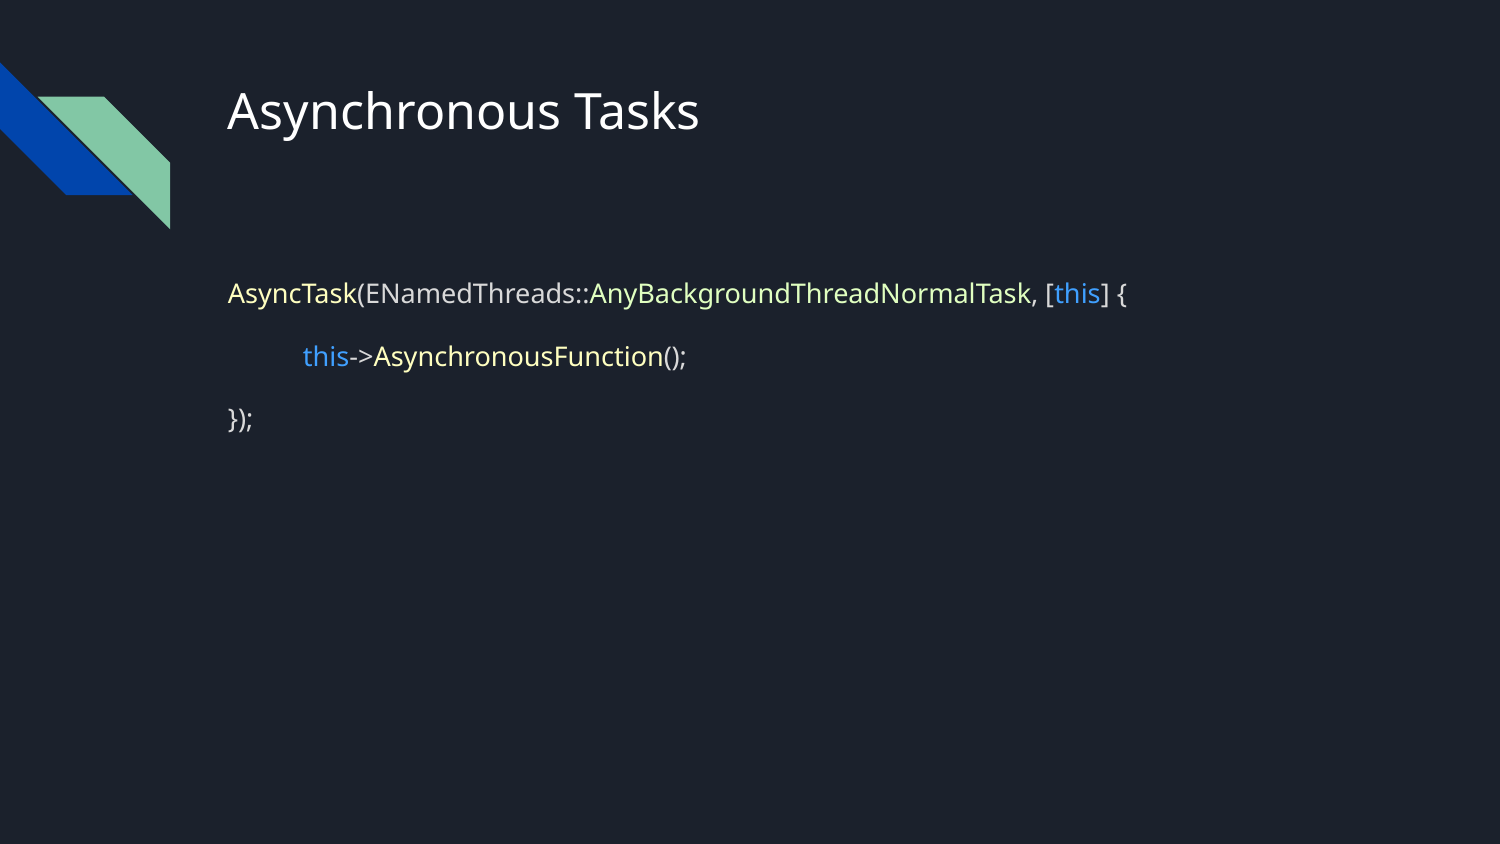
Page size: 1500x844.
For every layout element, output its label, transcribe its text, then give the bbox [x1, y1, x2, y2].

list AsyncTask(ENamedThreads::AnyBackgroundThreadNormalTask, [this] { this->AsynchronousFunction(); }); [212, 257, 1368, 735]
title Asynchronous Tasks [212, 64, 1368, 215]
